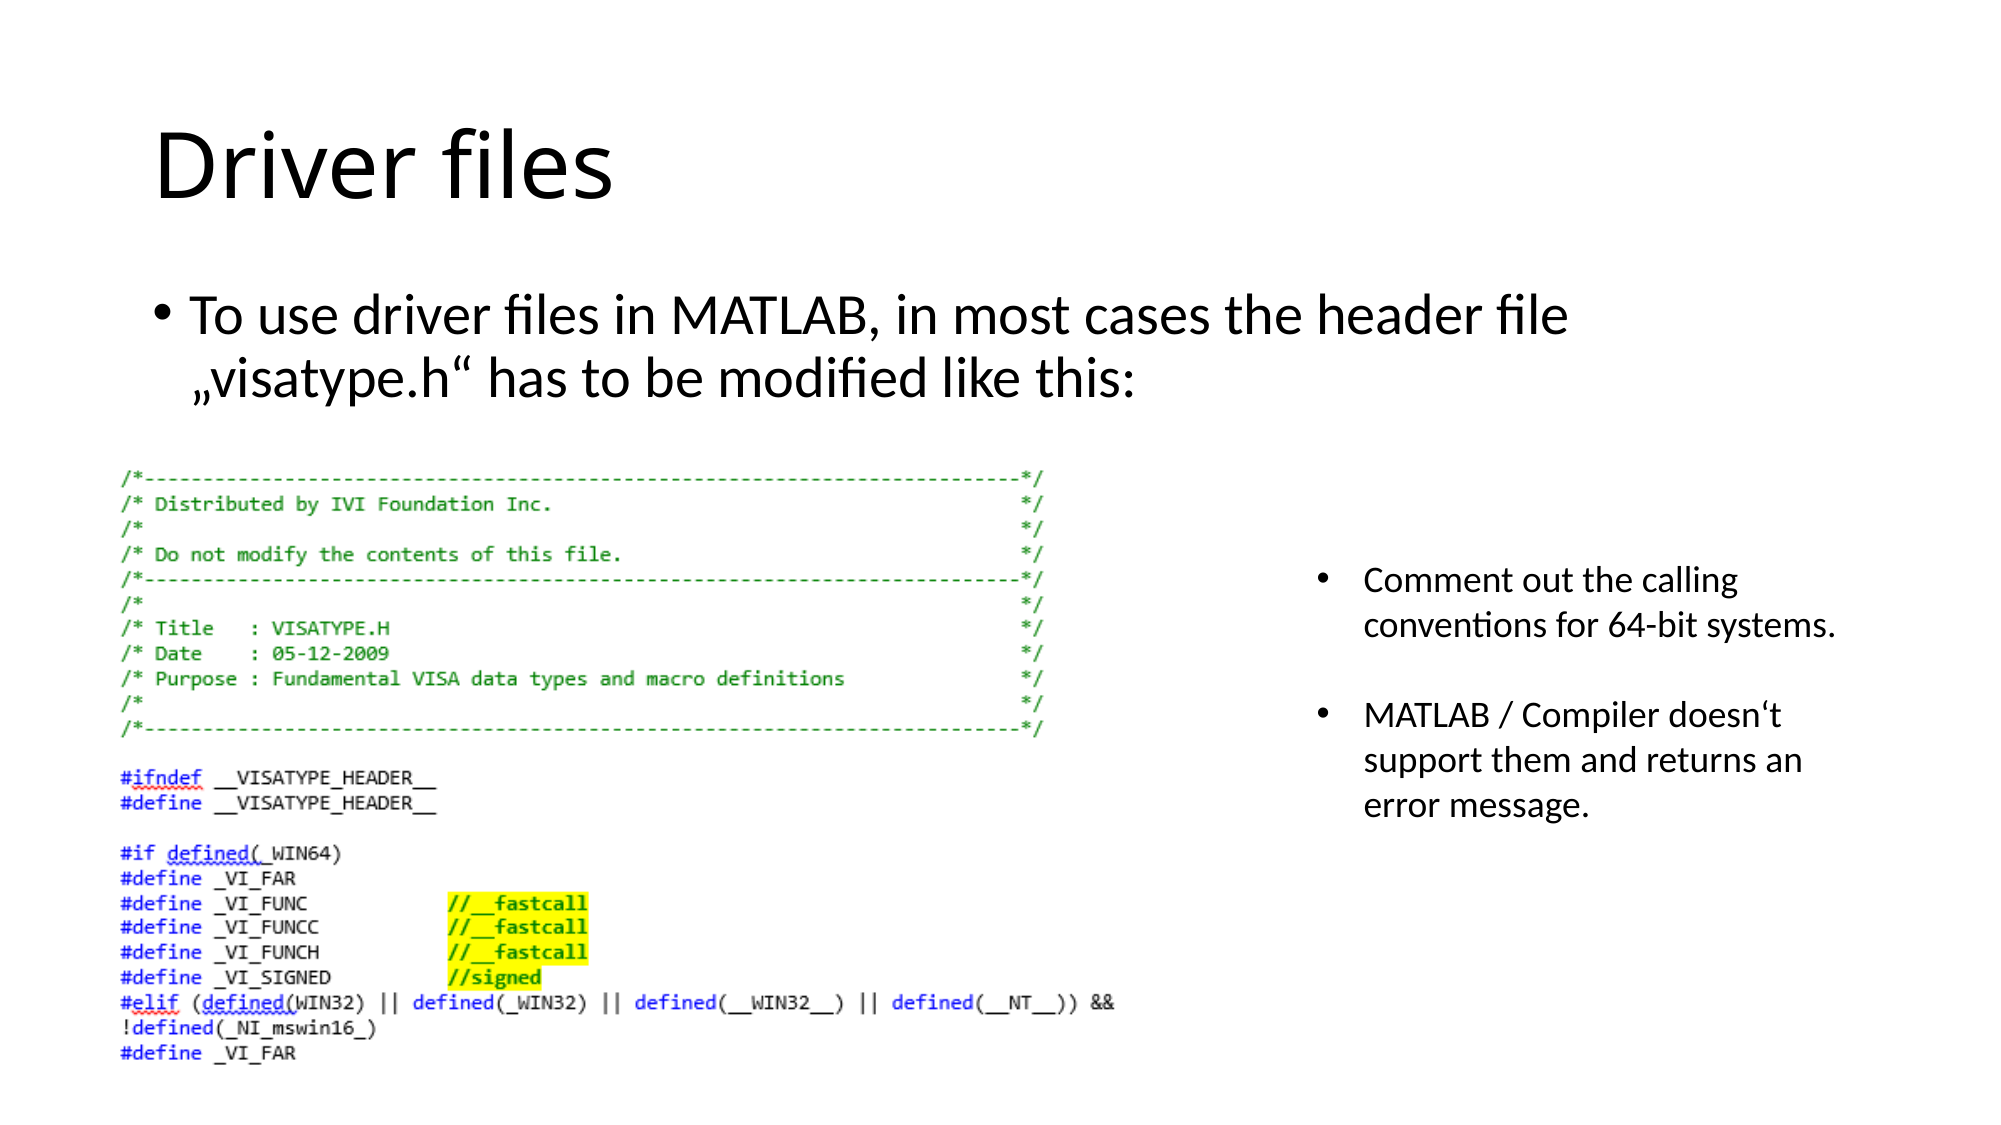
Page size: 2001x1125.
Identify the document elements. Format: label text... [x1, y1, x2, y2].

list To use driver files in MATLAB, in most cases the header file „visatype.h“ has to be modified like this: [137, 276, 1863, 991]
picture [98, 431, 1151, 1076]
text_box Comment out the calling conventions for 64-bit systems. MATLAB / Compiler doesn‘t support them and returns an error message. [1301, 547, 1863, 832]
title Driver files [137, 59, 1863, 276]
